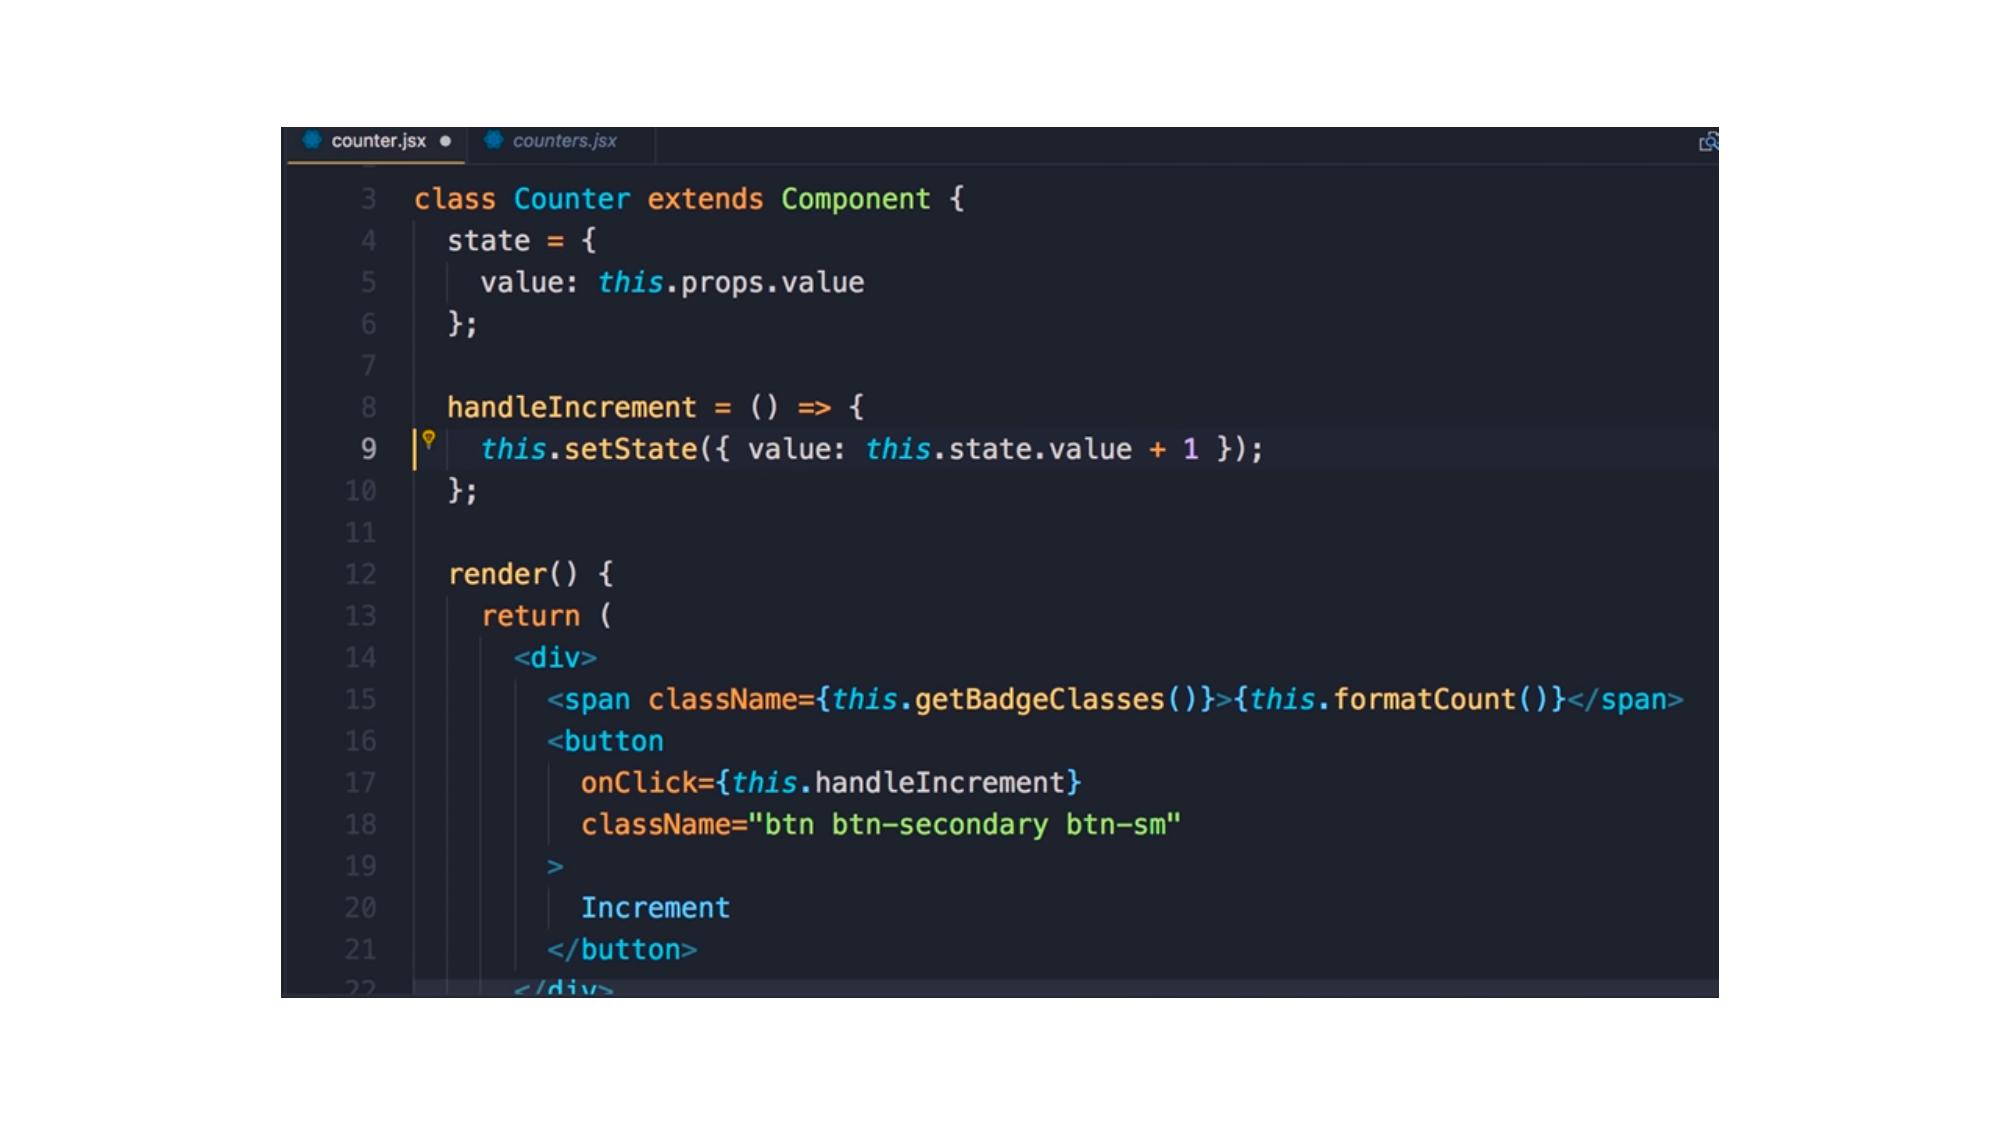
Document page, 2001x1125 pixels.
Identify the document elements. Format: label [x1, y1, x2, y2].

picture [281, 127, 1719, 998]
